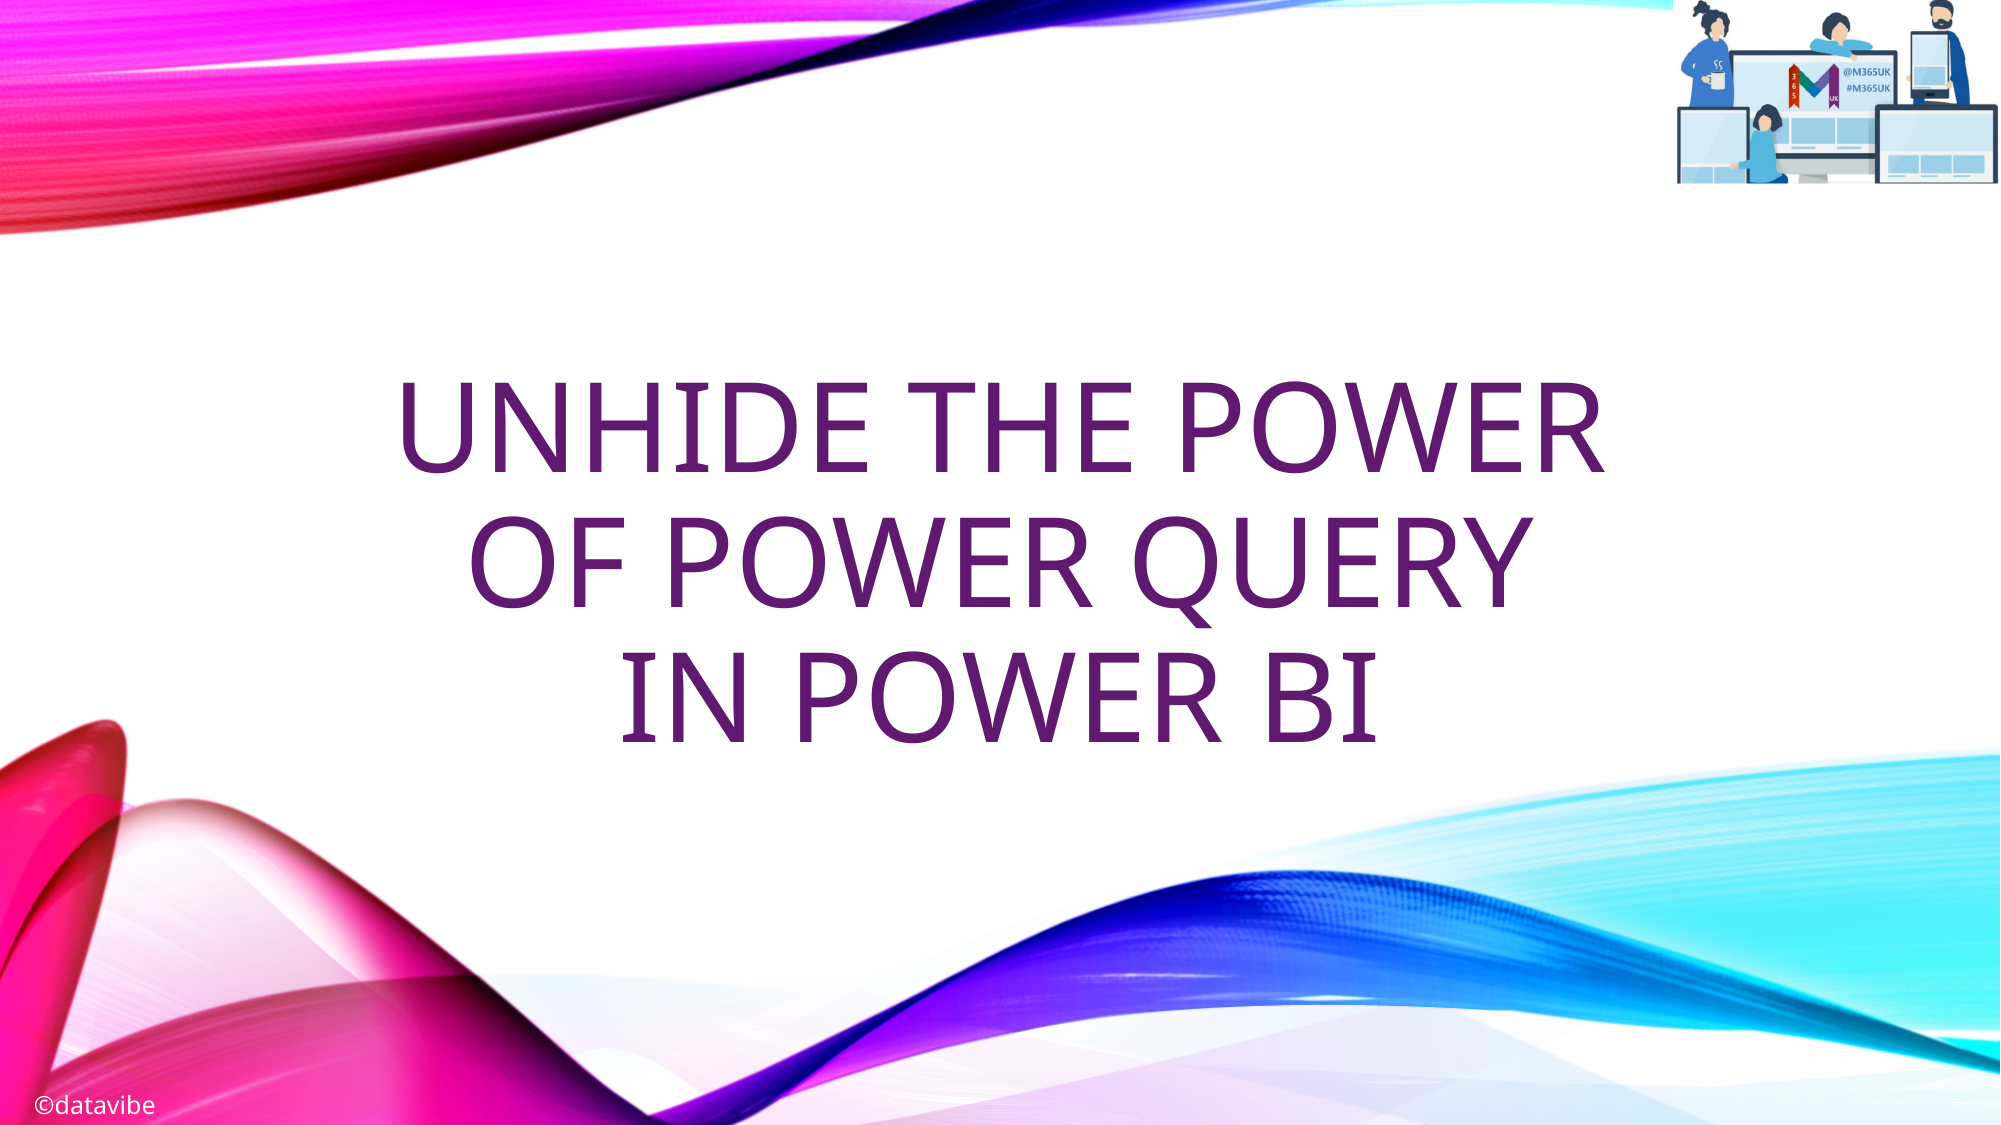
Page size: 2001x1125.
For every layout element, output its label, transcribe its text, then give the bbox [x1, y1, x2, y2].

title Unhide the power of power query in power bi [368, 347, 1632, 778]
picture [0, 717, 2000, 1125]
picture [0, 0, 2000, 237]
picture [1795, 1003, 1806, 1008]
text_box ©datavibe [19, 1082, 320, 1125]
